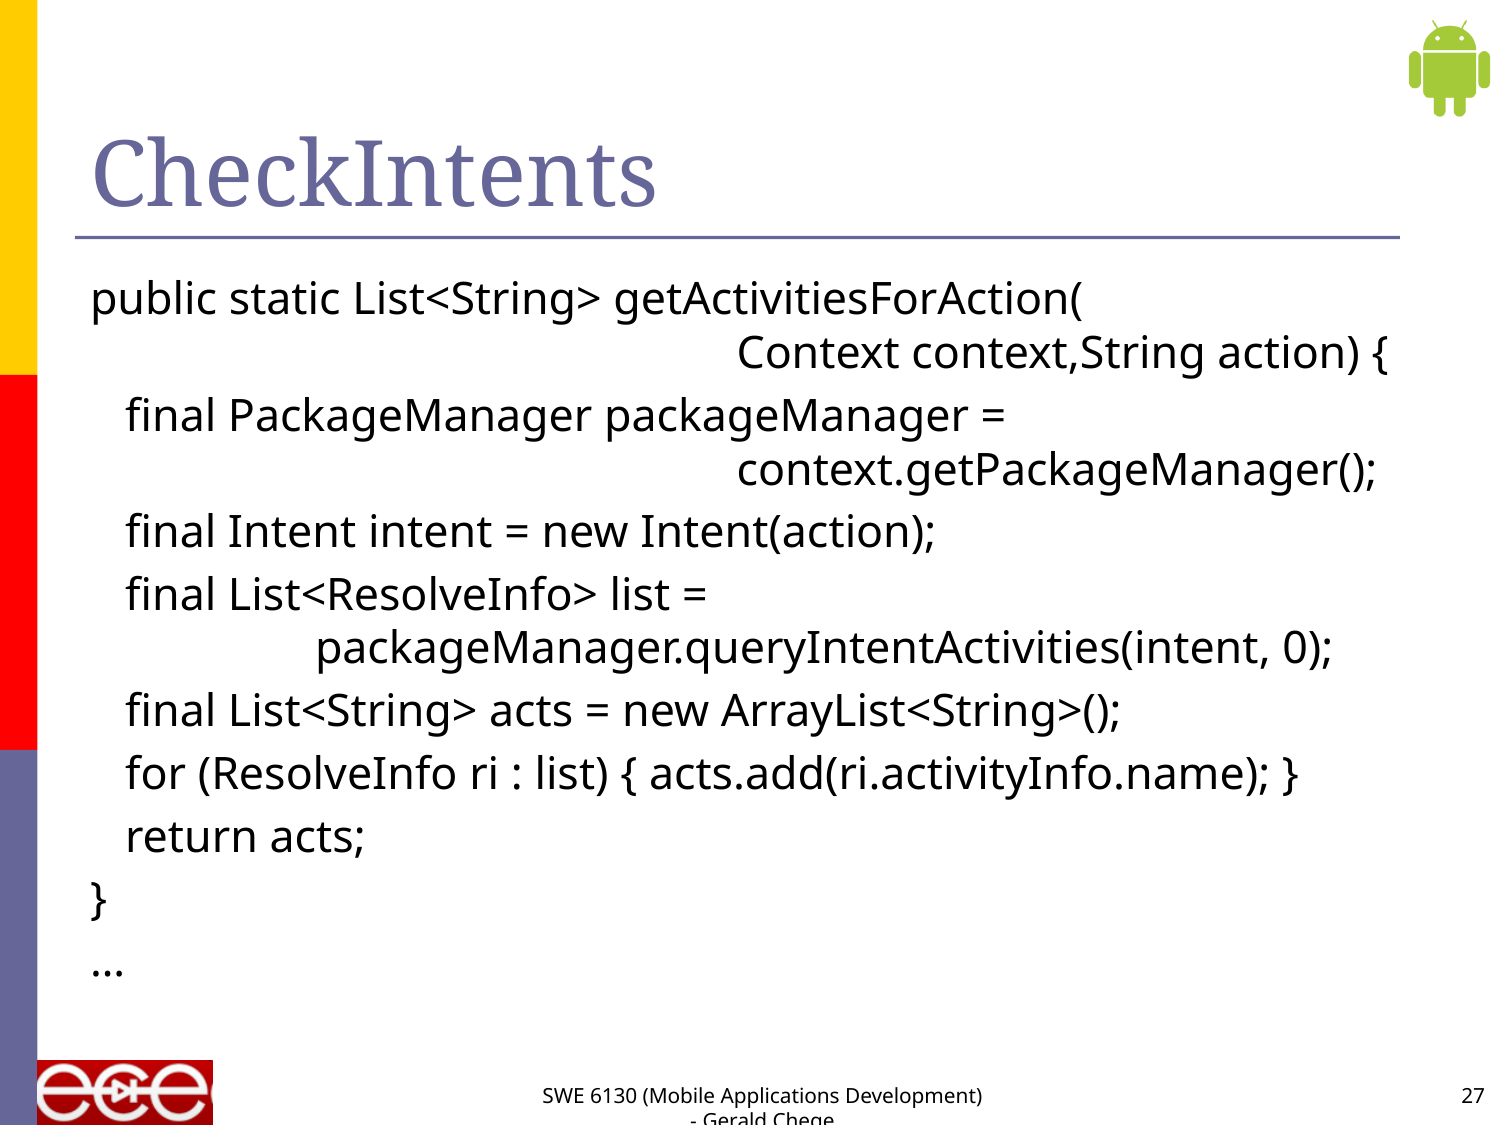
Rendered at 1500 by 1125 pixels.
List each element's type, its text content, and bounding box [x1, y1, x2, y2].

title CheckIntents [75, 45, 1400, 233]
footer SWE 6130 (Mobile Applications Development) - Gerald Chege [524, 1074, 1001, 1125]
list public static List<String> getActivitiesForAction( Context context,String action) { final PackageManager packageManager = context.getPackageManager(); final Intent intent = new Intent(action); final List<ResolveInfo> list = packageManager.queryIntentActivities(intent, 0); final List<String> acts = new ArrayList<String>(); for (ResolveInfo ri : list) { acts.add(ri.activityInfo.name); } return acts; } … [75, 262, 1425, 1006]
picture [37, 1060, 213, 1125]
slide_number 27 [1149, 1074, 1500, 1125]
picture [1400, 0, 1500, 125]
